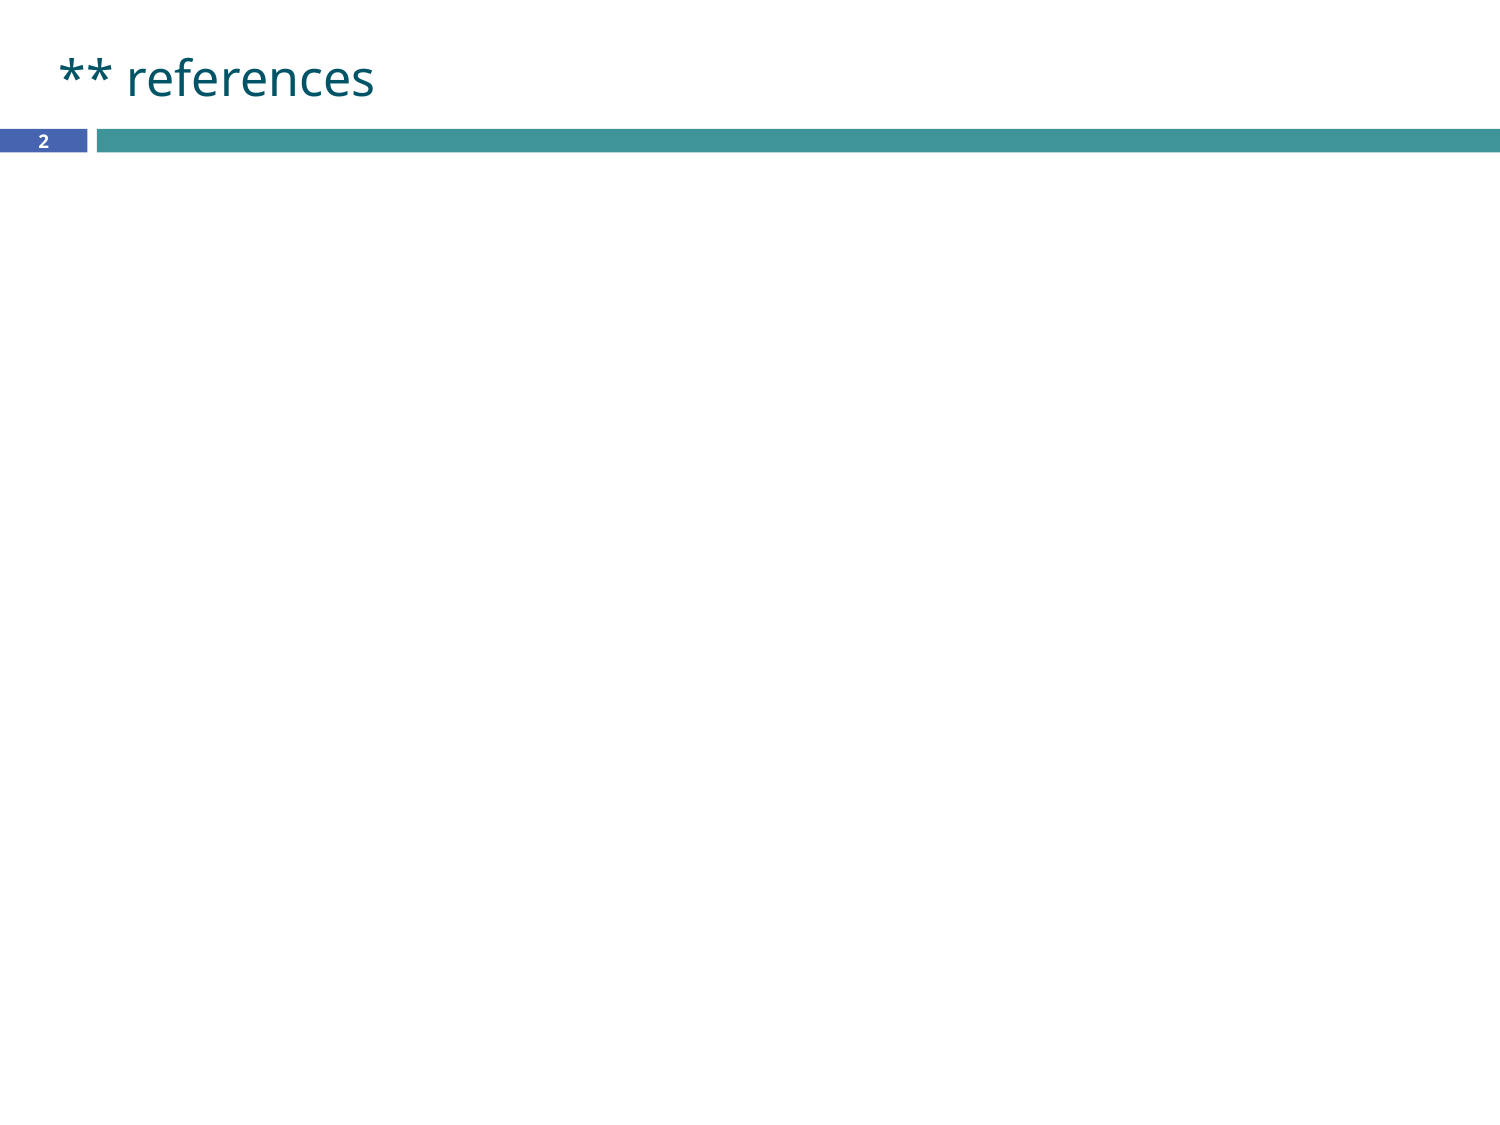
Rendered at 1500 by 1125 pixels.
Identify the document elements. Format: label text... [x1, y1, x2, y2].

slide_number 2 [0, 131, 88, 153]
title ** references [43, 32, 1382, 121]
